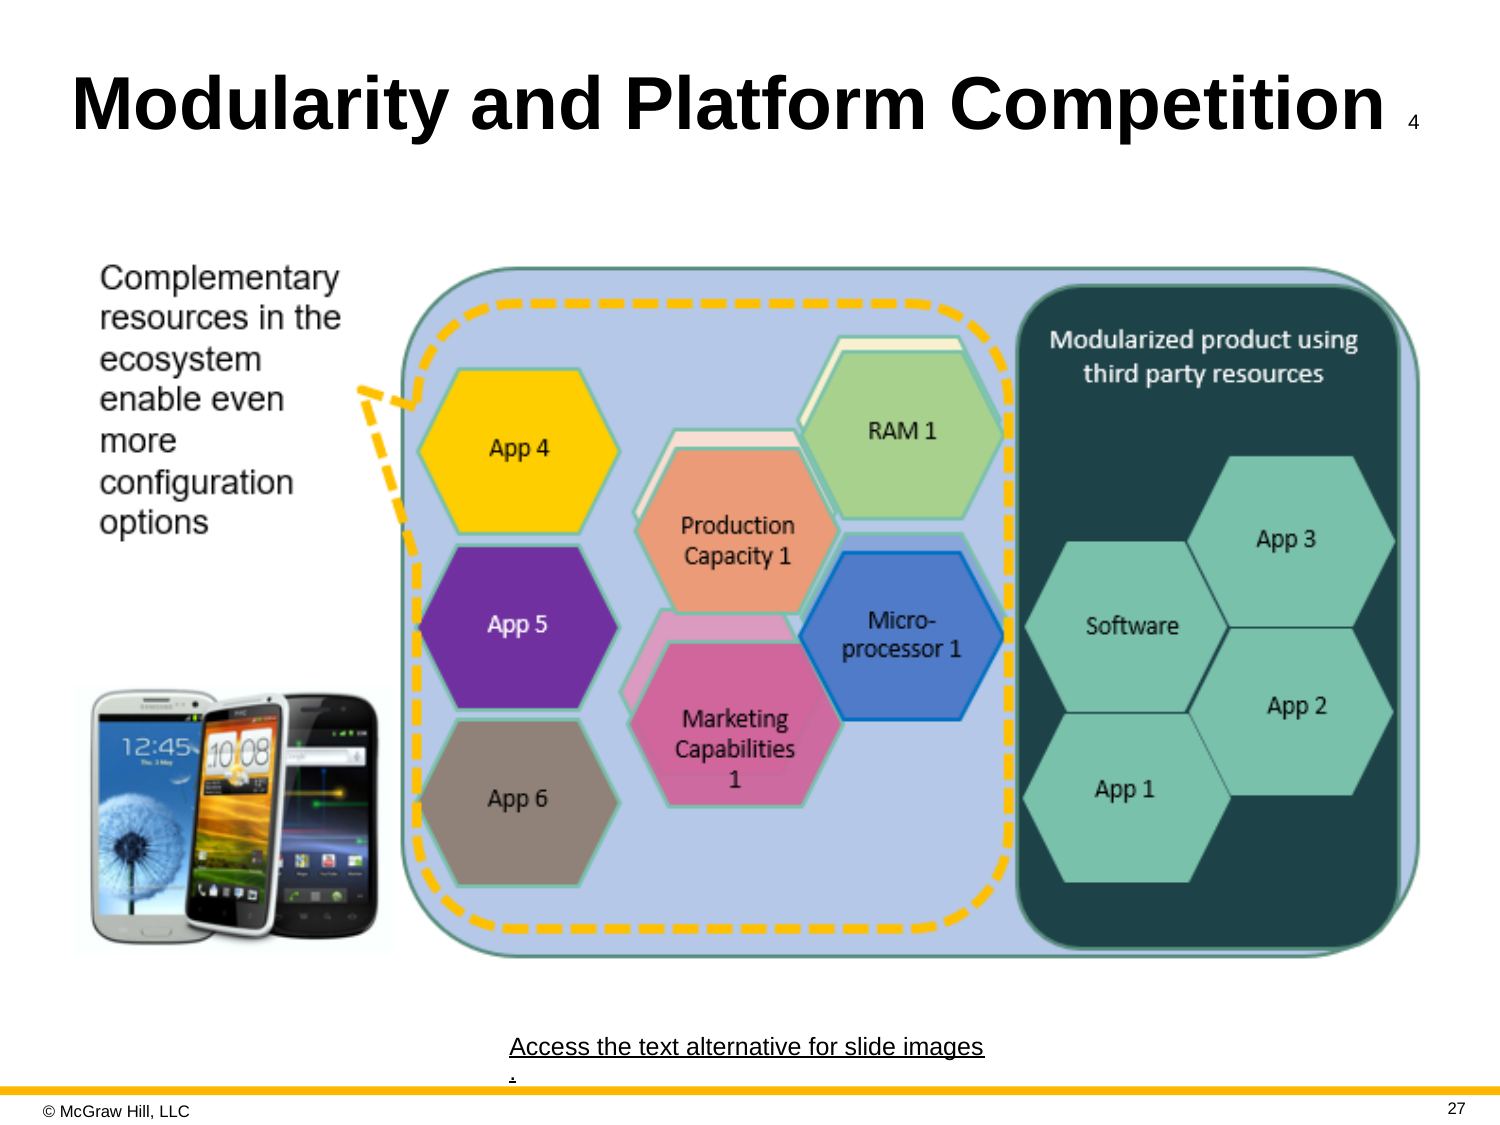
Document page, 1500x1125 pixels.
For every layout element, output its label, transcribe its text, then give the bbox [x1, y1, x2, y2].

picture [74, 233, 1426, 972]
list Access the text alternative for slide images. [494, 1032, 1006, 1068]
title Modularity and Platform Competition 4 [56, 38, 1444, 173]
slide_number 27 [1415, 1094, 1474, 1122]
